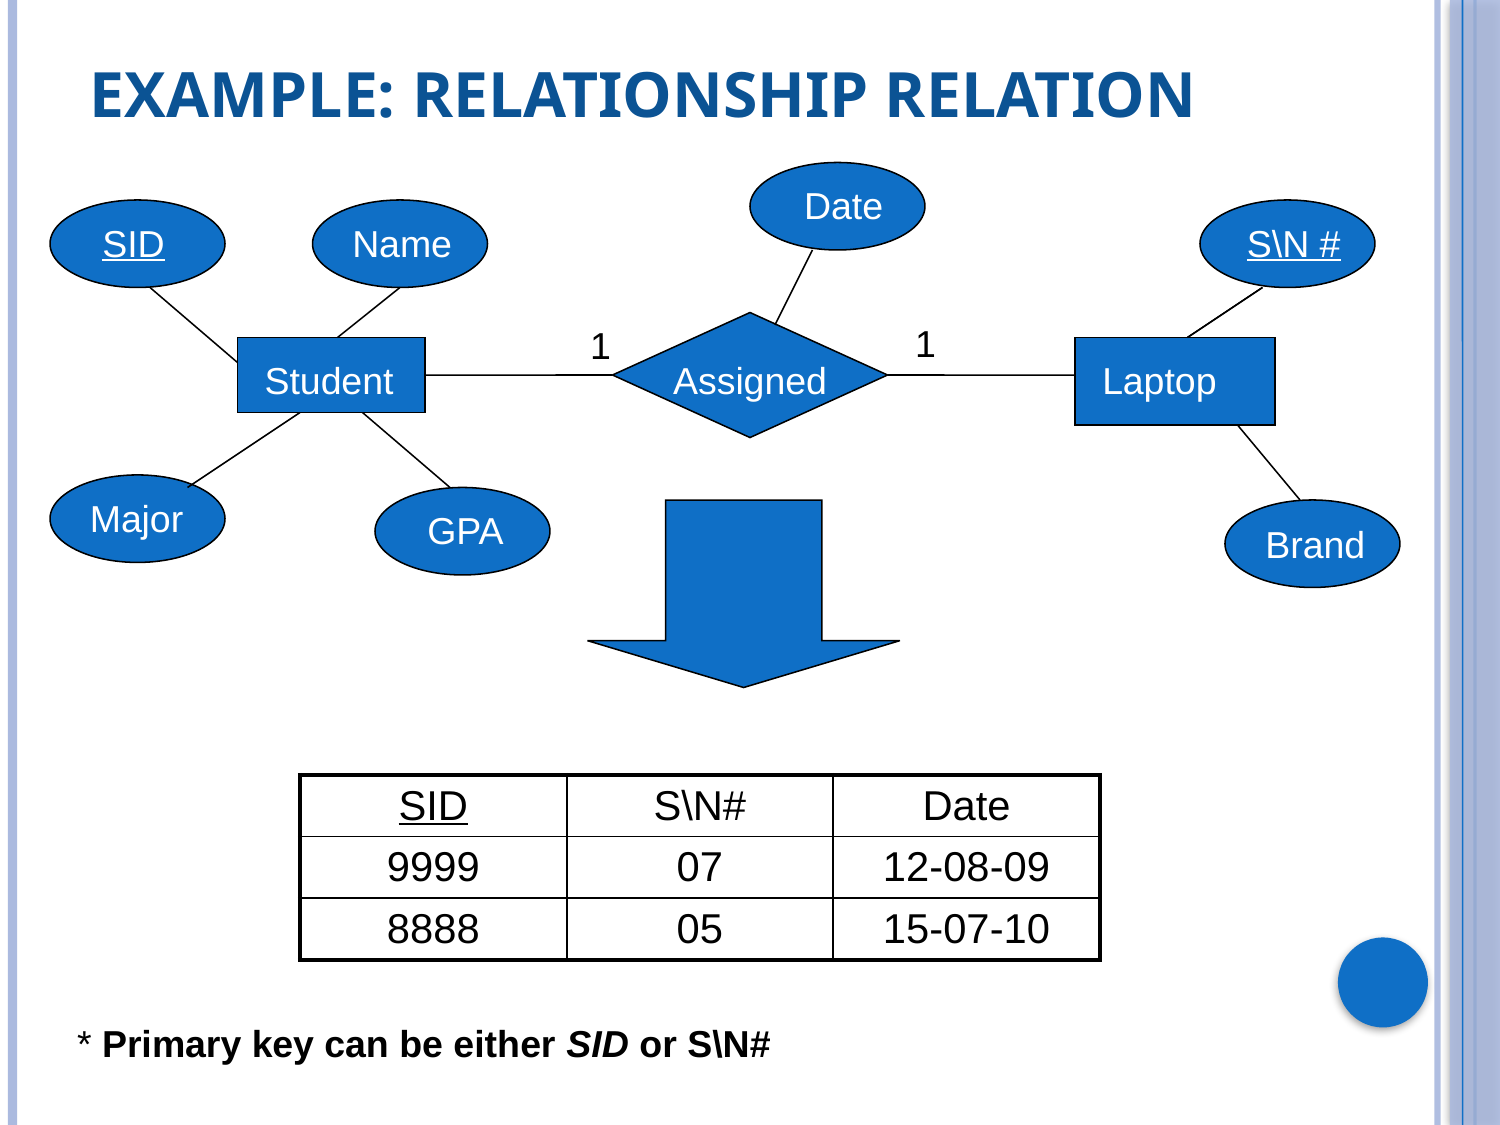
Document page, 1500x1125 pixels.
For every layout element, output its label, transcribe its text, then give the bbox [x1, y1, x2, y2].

text_box [613, 363, 637, 387]
table_header S\N# [568, 777, 832, 836]
text_box [1227, 199, 1348, 212]
text_box Brand [1224, 499, 1400, 588]
text_box [669, 312, 831, 349]
text_box [213, 221, 226, 266]
text_box Major [75, 487, 200, 548]
table_cell 07 [568, 837, 832, 897]
text_box 1 [575, 314, 626, 375]
table_cell 15-07-10 [834, 899, 1098, 958]
text_box [475, 221, 488, 267]
text_box [771, 235, 904, 250]
table_header SID [302, 777, 566, 836]
text_box [50, 199, 203, 288]
text_box [312, 213, 465, 288]
text_box S\N # [1200, 212, 1388, 273]
text_box [77, 474, 198, 487]
text_box Student [249, 349, 413, 410]
table_cell 8888 [302, 899, 566, 958]
text_box [778, 162, 897, 174]
text_box [237, 337, 425, 413]
text_box * Primary key can be either SID or S\N# [62, 1012, 1425, 1073]
text_box [50, 488, 226, 563]
text_box Assigned [637, 349, 863, 410]
text_box [689, 410, 811, 438]
text_box Name [337, 212, 475, 273]
table_header Date [834, 777, 1098, 836]
table_cell 12-08-09 [834, 837, 1098, 897]
text_box Date [737, 174, 950, 235]
title Example: Relationship Relation [75, 24, 1425, 138]
text_box GPA [412, 499, 525, 560]
text_box SID [87, 212, 213, 273]
text_box [1074, 337, 1275, 425]
text_box [1222, 273, 1353, 288]
table_cell 9999 [302, 837, 566, 897]
text_box [375, 487, 550, 575]
text_box [863, 363, 888, 387]
table_cell 05 [568, 899, 832, 958]
text_box Laptop [1087, 349, 1250, 410]
text_box 1 [900, 312, 951, 373]
text_box [339, 199, 461, 212]
text_box [587, 500, 900, 688]
